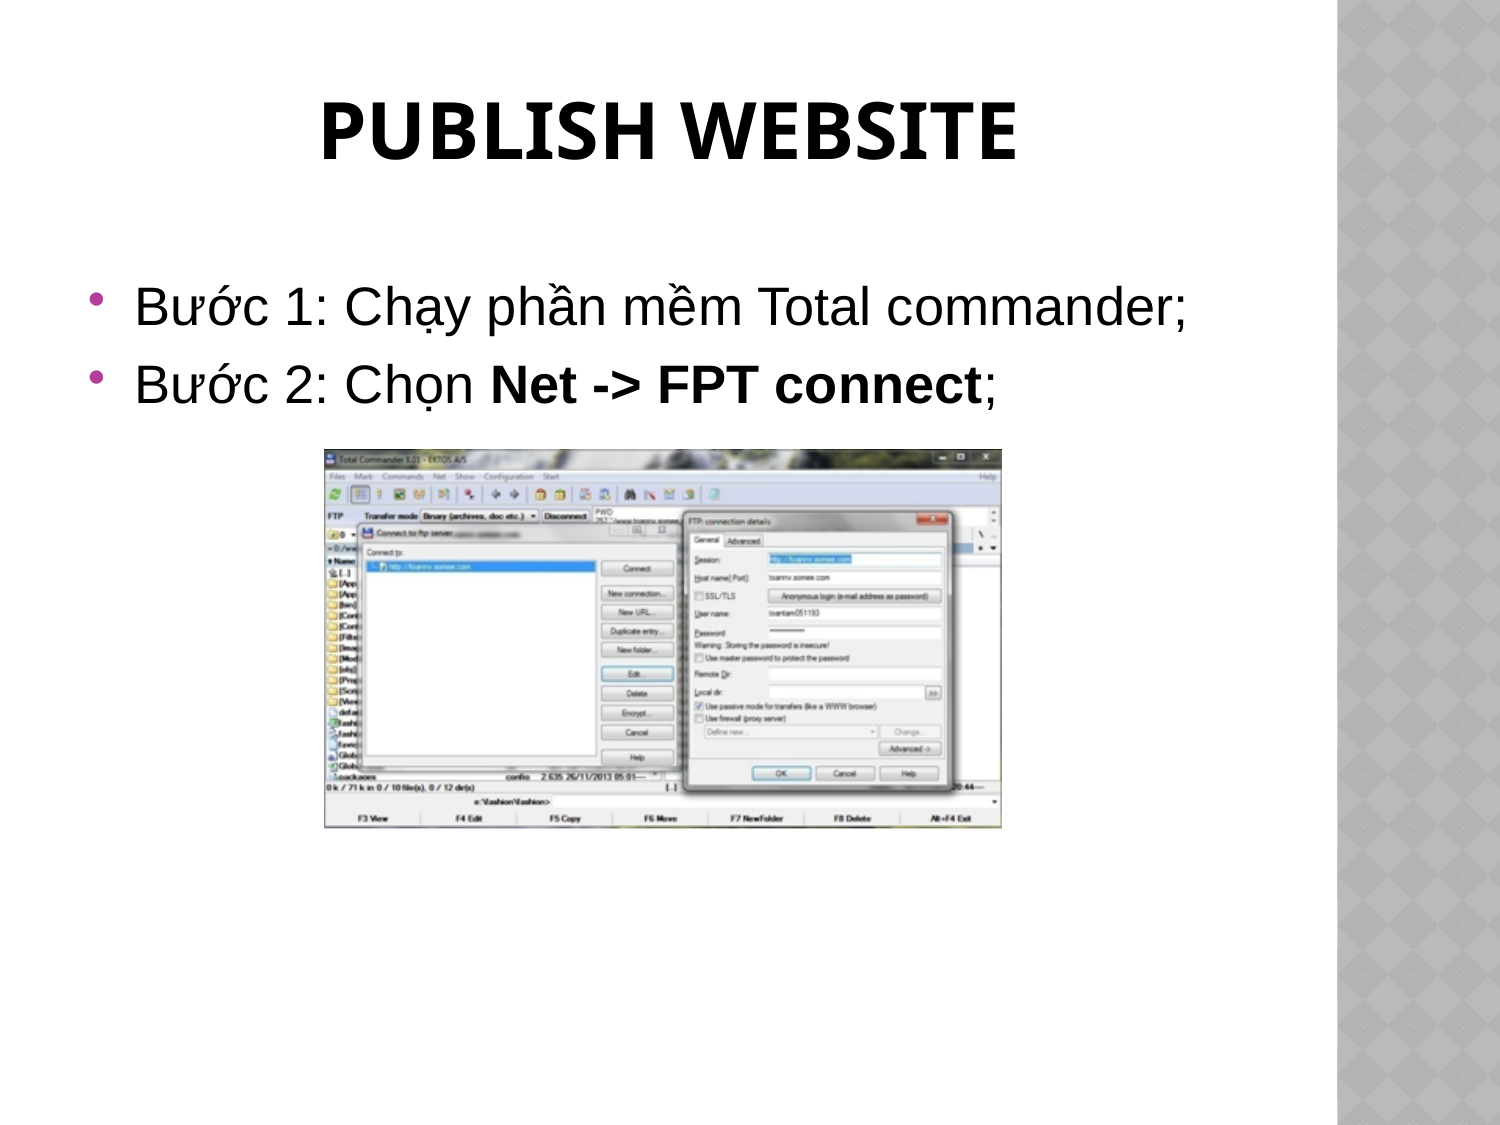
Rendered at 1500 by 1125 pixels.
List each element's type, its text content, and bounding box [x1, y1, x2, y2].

list Bước 1: Chạy phần mềm Total commander; Bước 2: Chọn Net -> FPT connect; [75, 264, 1263, 438]
picture [324, 449, 1002, 849]
title Publish website [75, 52, 1263, 175]
